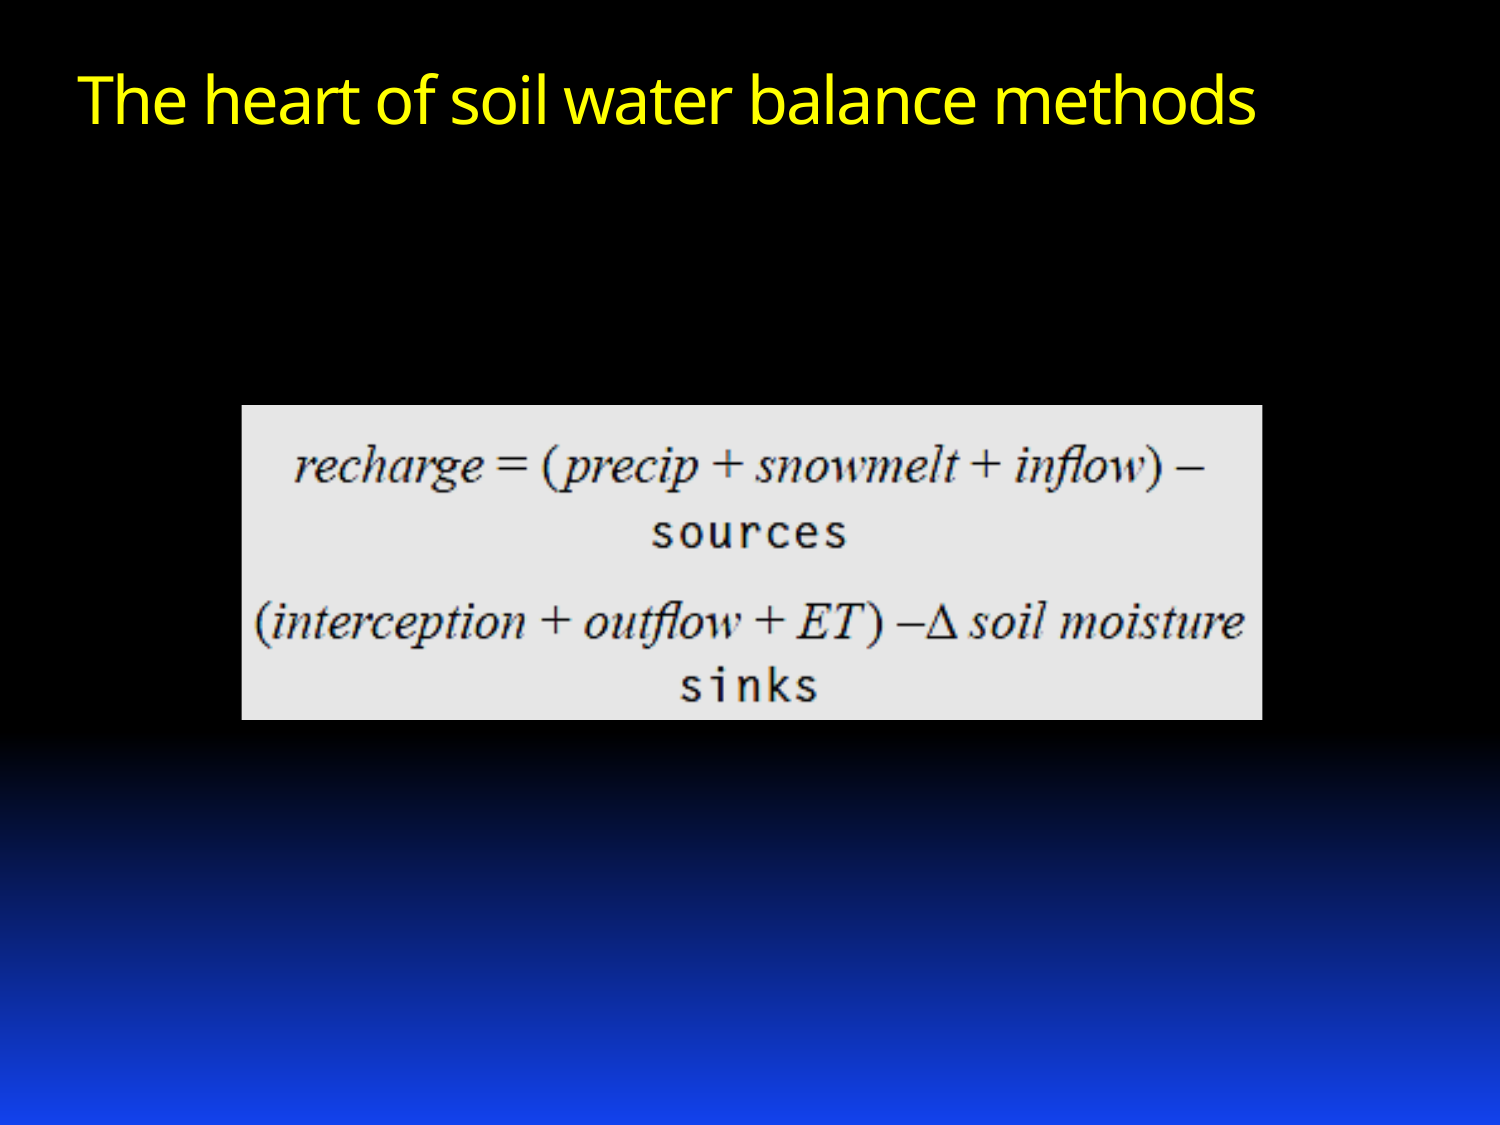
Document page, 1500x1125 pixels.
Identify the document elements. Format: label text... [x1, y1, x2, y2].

title The heart of soil water balance methods [62, 50, 1463, 154]
picture [241, 404, 1263, 721]
